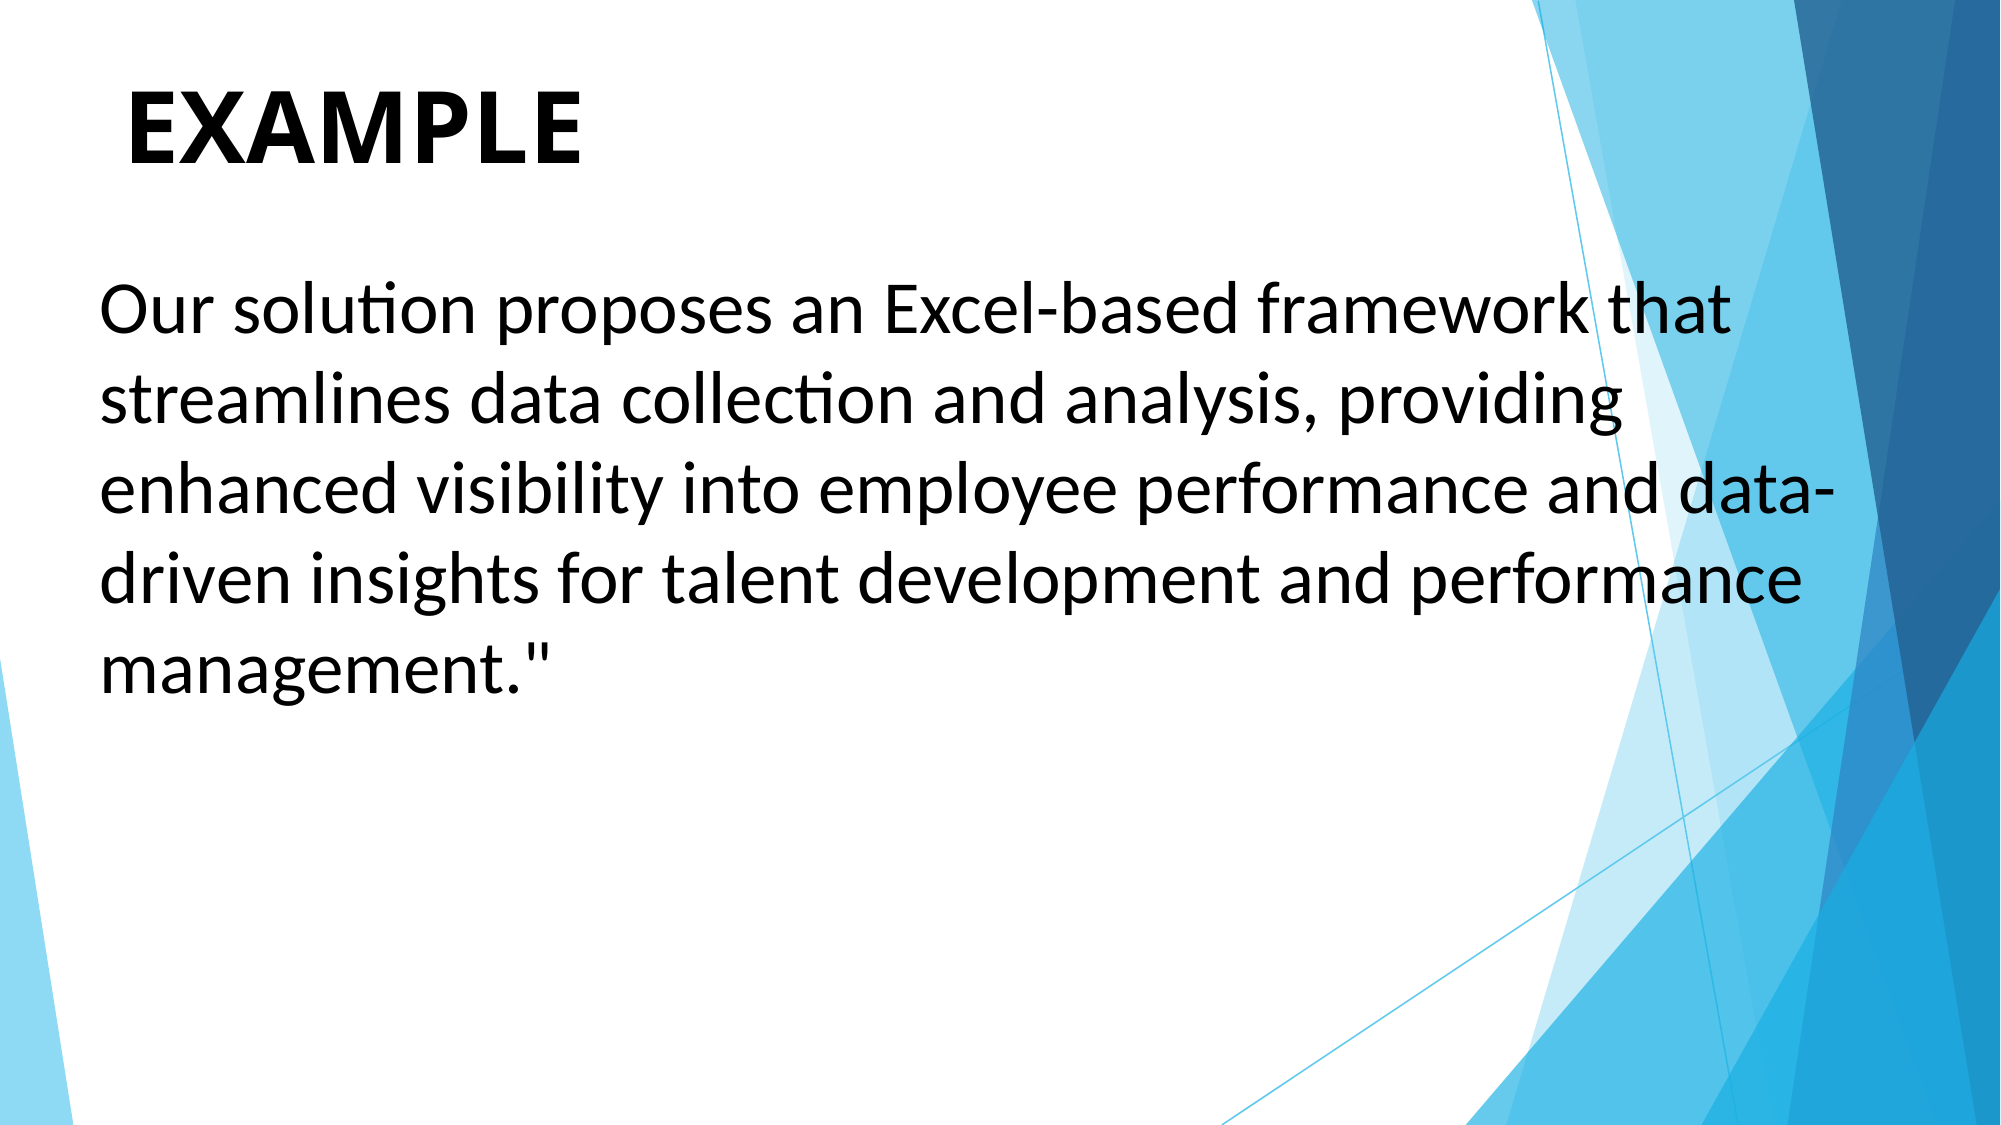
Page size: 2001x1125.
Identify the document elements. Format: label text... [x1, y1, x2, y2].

title EXAMPLE [123, 63, 1877, 188]
list Our solution proposes an Excel-based framework that streamlines data collection and analysis, providing enhanced visibility into employee performance and data-driven insights for talent development and performance management." [99, 258, 1900, 714]
